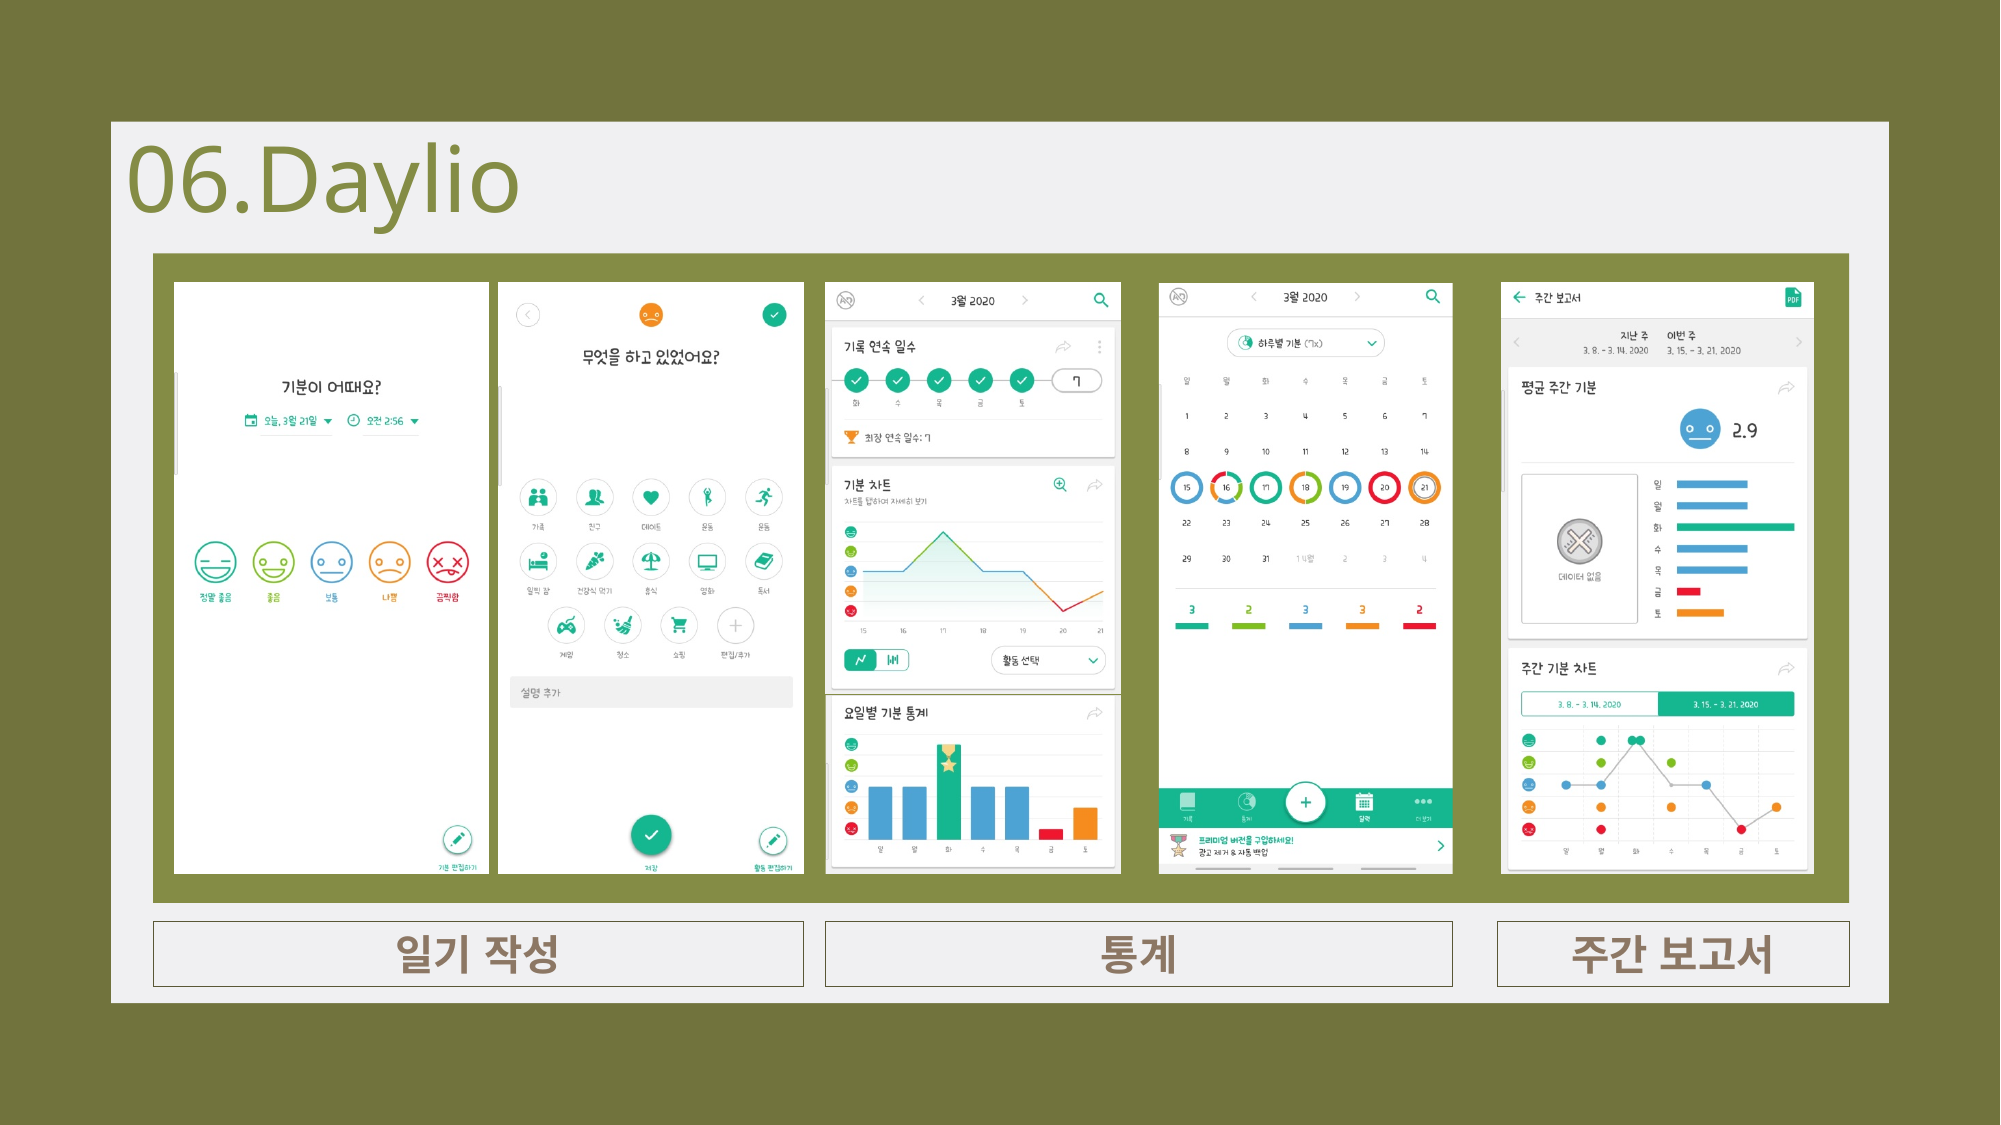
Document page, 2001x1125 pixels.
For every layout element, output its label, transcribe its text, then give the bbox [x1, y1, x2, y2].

text_box 일기 작성 [153, 921, 804, 987]
text_box 주간 보고서 [1497, 921, 1850, 987]
text_box 06.Daylio [111, 125, 1750, 240]
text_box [153, 253, 1850, 903]
text_box [110, 121, 1890, 1004]
text_box 통계 [825, 921, 1453, 987]
